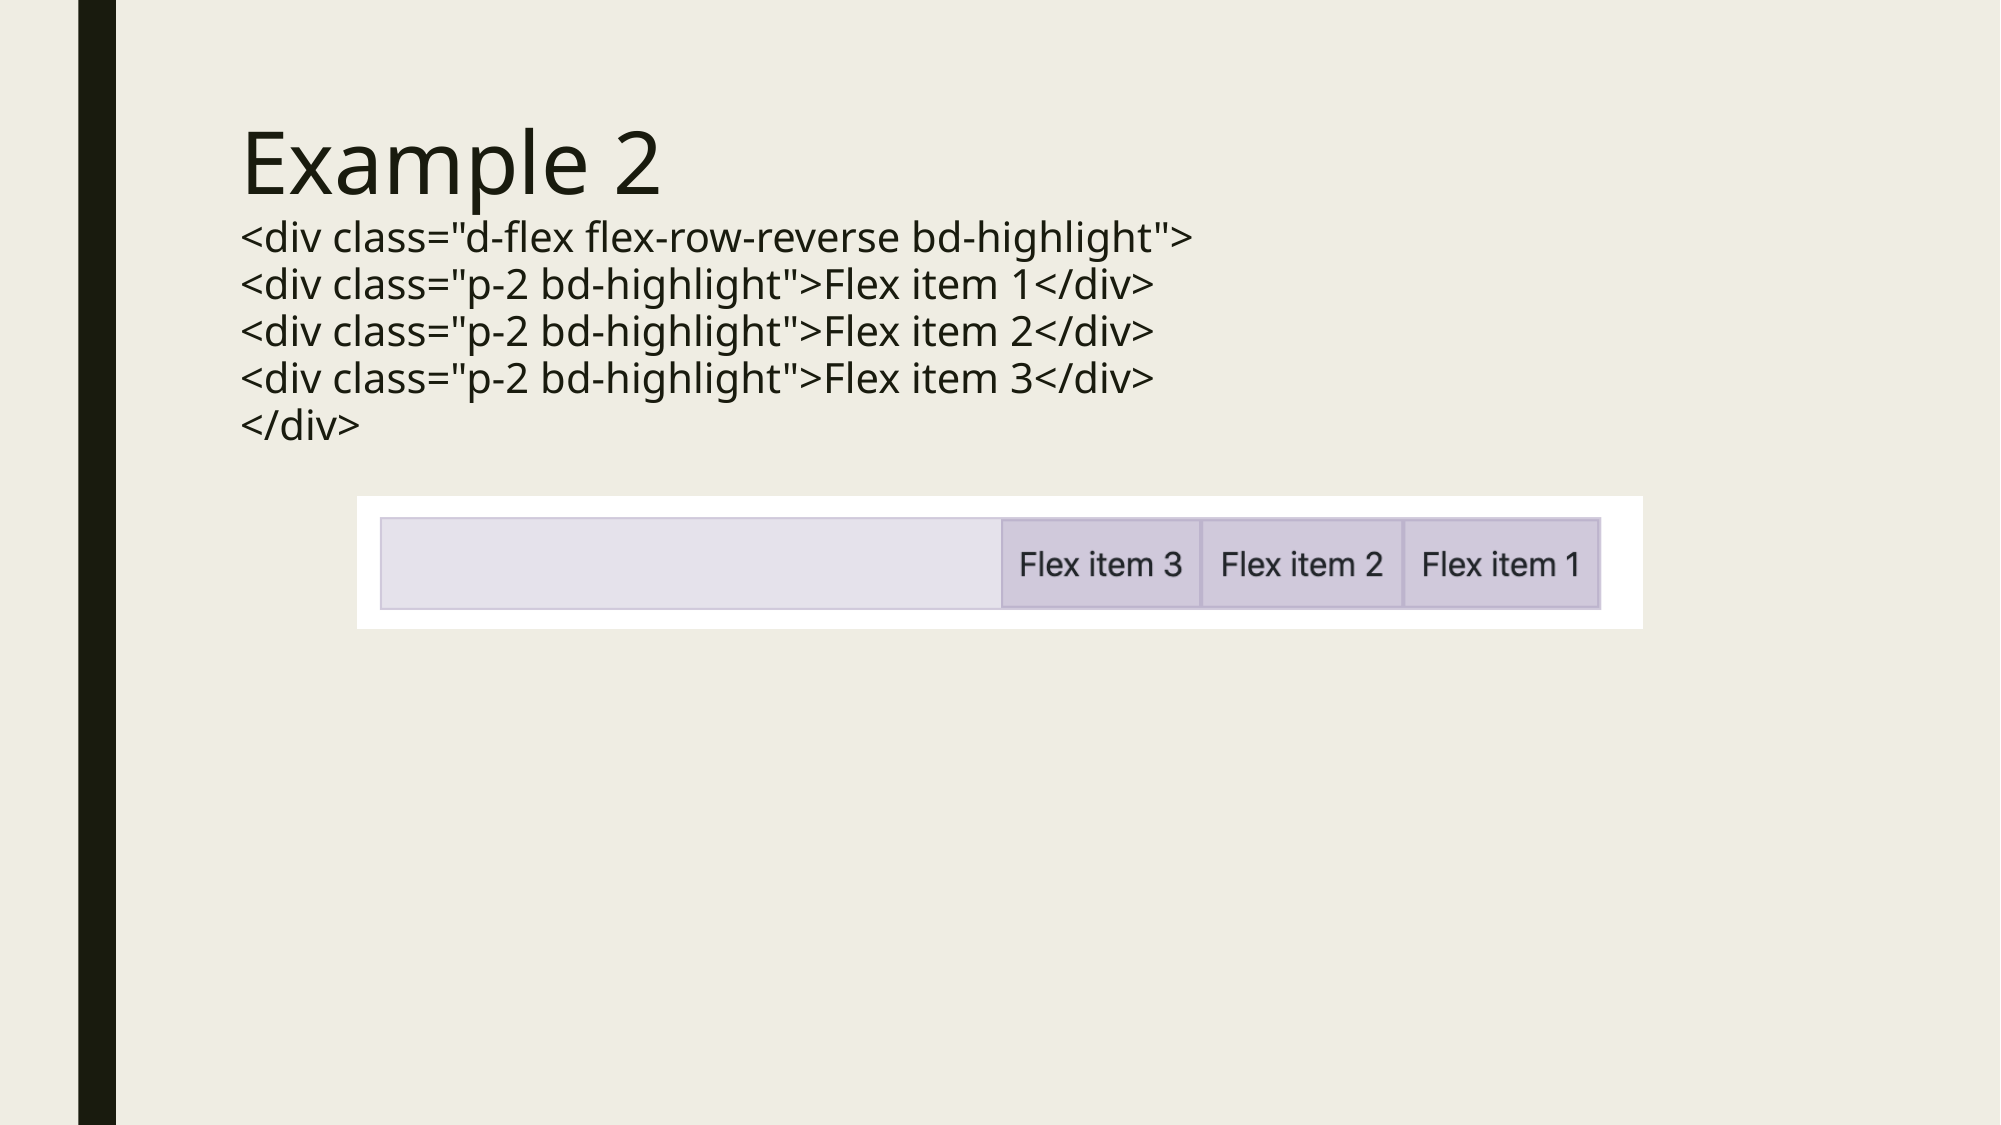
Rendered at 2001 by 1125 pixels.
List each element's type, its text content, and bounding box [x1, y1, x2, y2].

title Example 2 [225, 112, 1800, 207]
picture [357, 496, 1643, 629]
list <div class="d-flex flex-row-reverse bd-highlight"> <div class="p-2 bd-highlight">Flex item 1</div> <div class="p-2 bd-highlight">Flex item 2</div> <div class="p-2 bd-highlight">Flex item 3</div> </div> [225, 207, 1800, 963]
